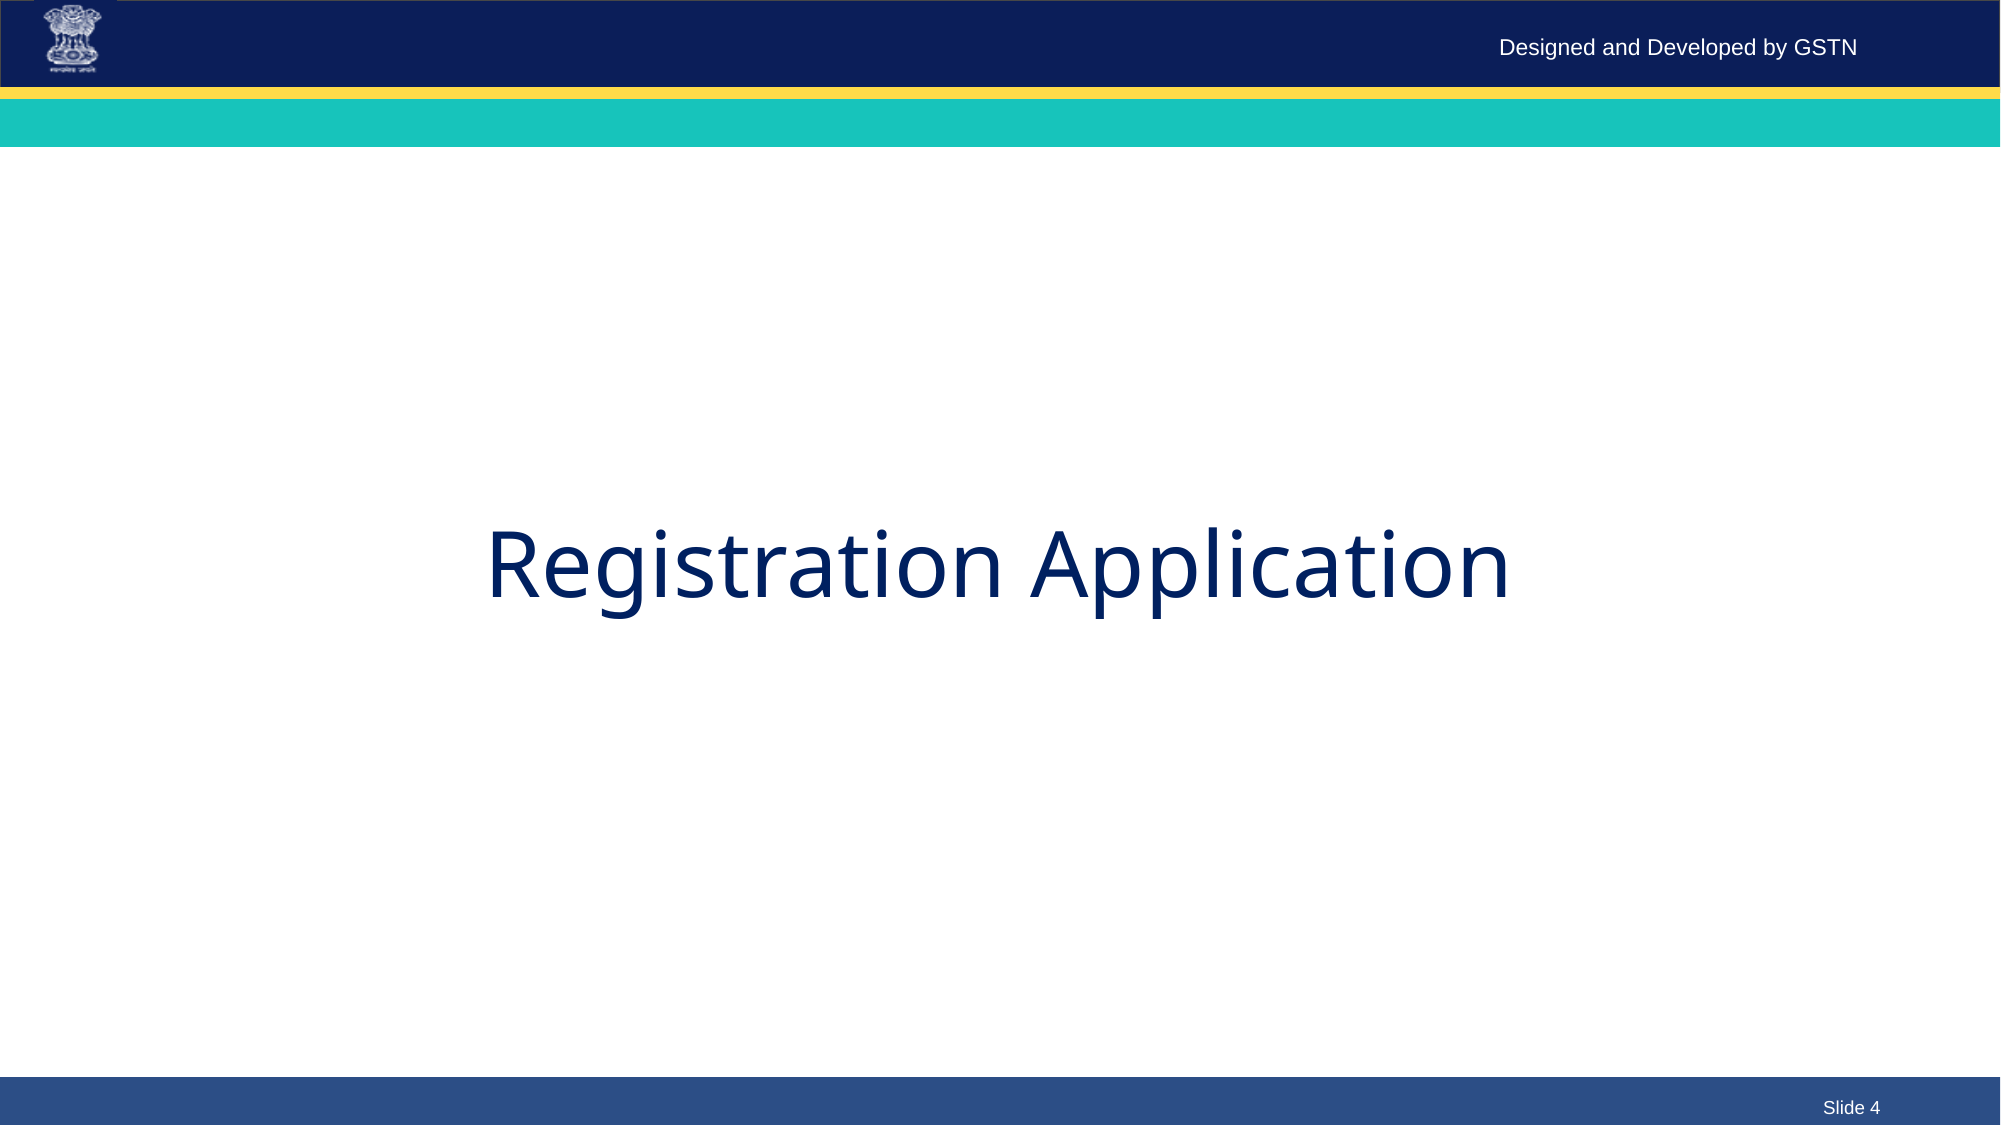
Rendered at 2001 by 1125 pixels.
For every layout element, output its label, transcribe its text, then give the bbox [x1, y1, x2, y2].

text_box Registration Application [0, 498, 1999, 623]
picture [34, 0, 117, 75]
